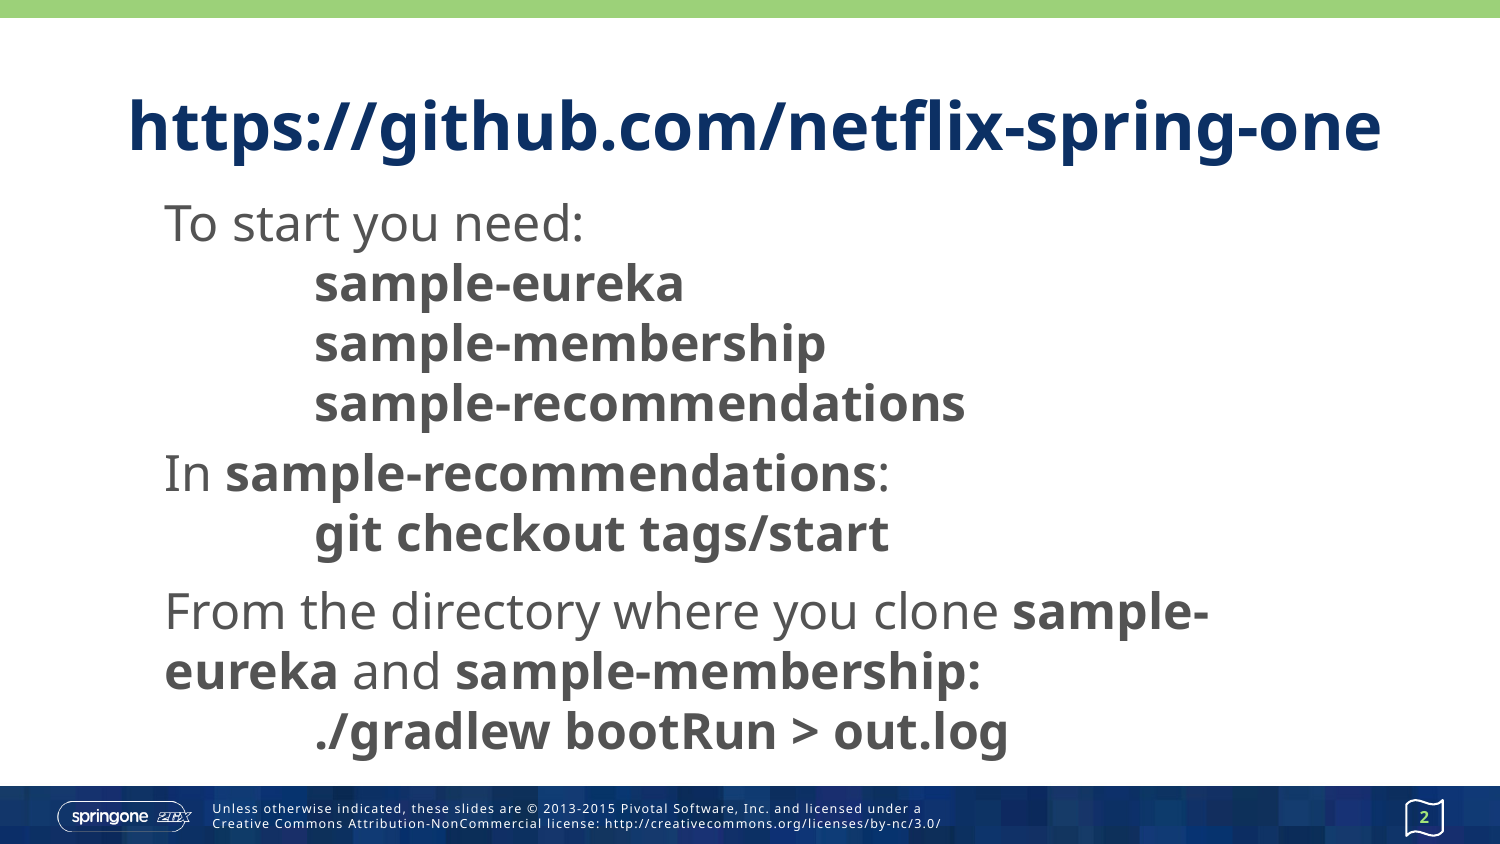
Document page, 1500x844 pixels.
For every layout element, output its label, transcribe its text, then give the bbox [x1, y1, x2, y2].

slide_number 2 [1402, 795, 1447, 841]
text_box To start you need: sample-eureka sample-membership sample-recommendations [150, 184, 1110, 434]
text_box From the directory where you clone sample-eureka and sample-membership: ./gradlew bootRun > out.log [149, 571, 1338, 767]
title https://github.com/netflix-spring-one [62, 71, 1450, 176]
picture [0, 18, 1500, 844]
text_box In sample-recommendations: git checkout tags/start [149, 434, 1338, 569]
